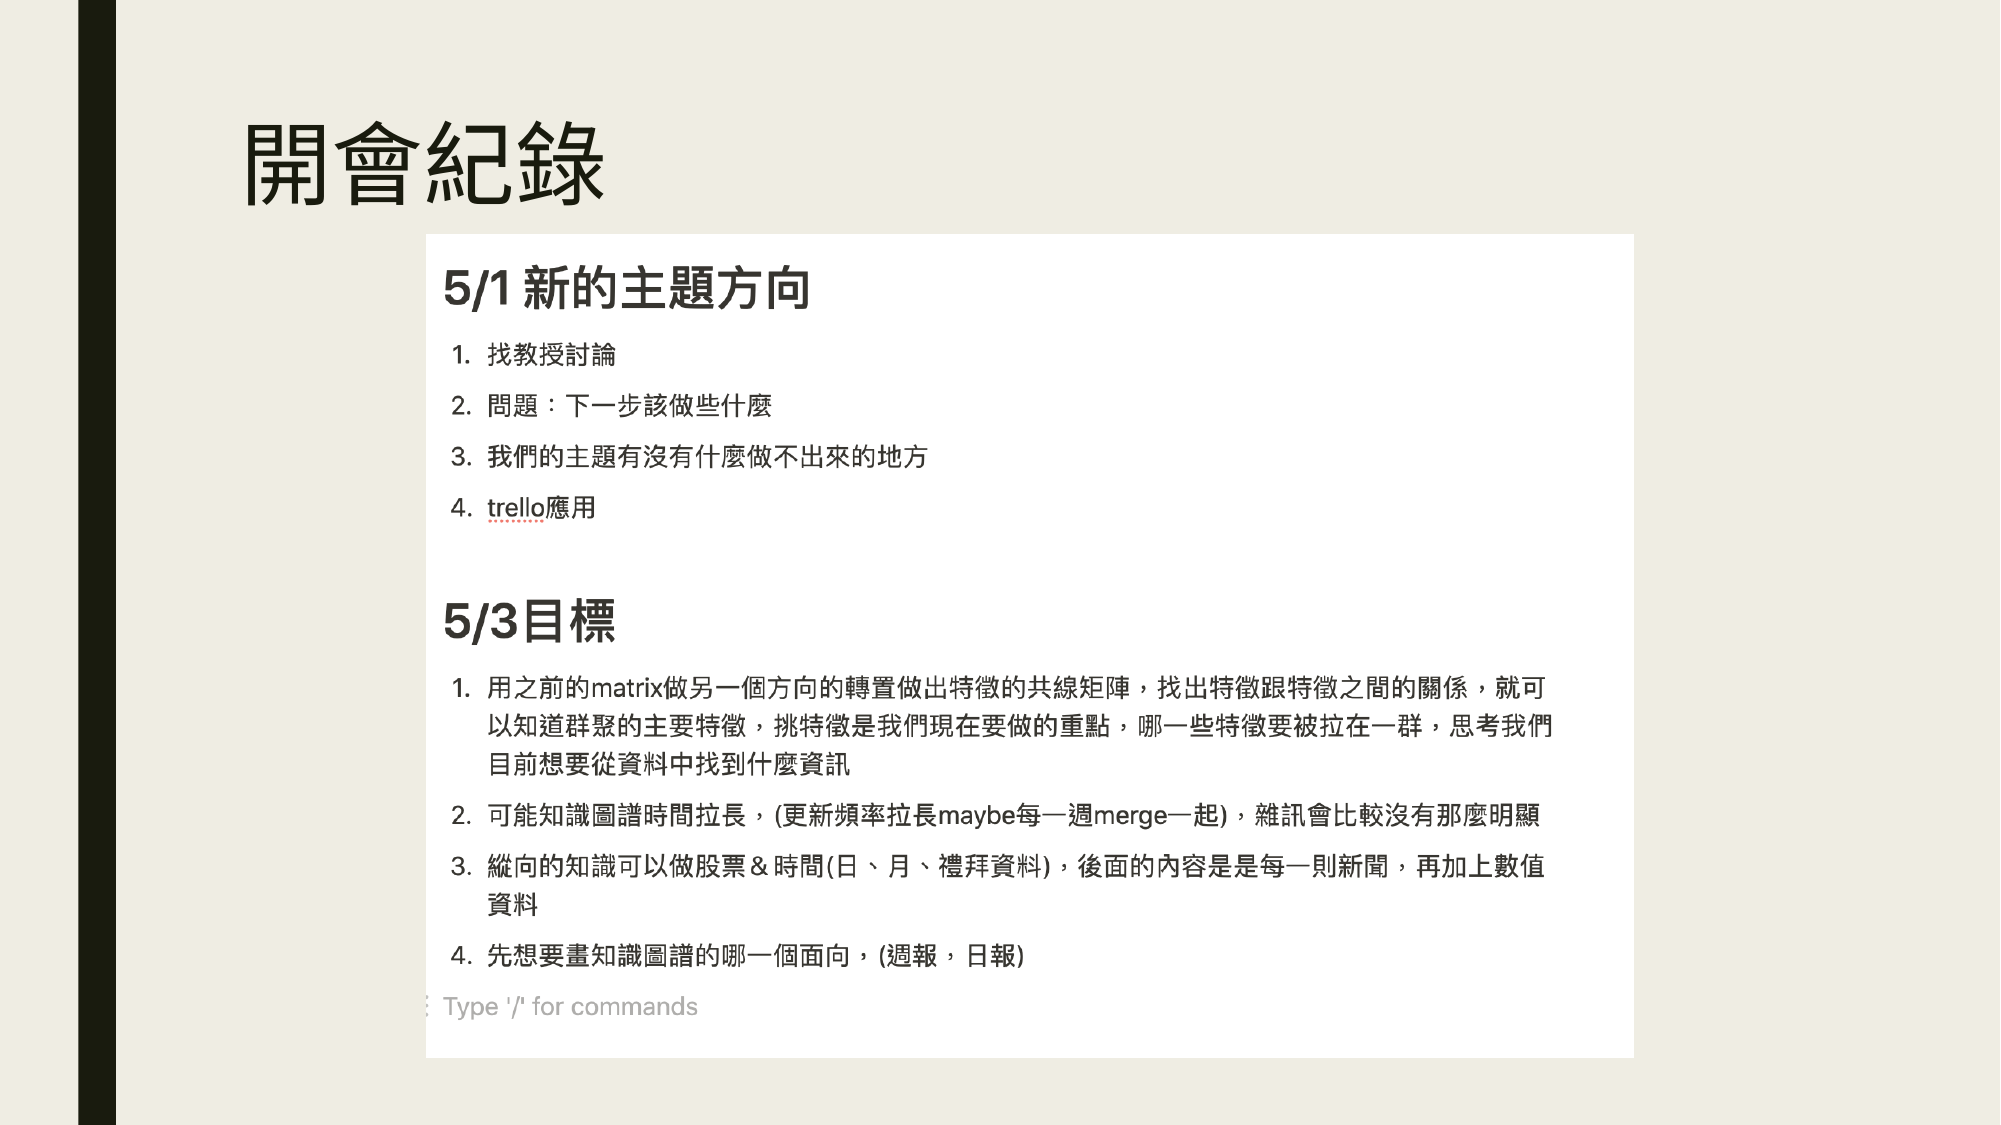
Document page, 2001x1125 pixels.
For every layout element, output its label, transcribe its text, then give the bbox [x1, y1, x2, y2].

title 開會紀錄 [225, 112, 1800, 357]
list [426, 234, 1634, 1058]
